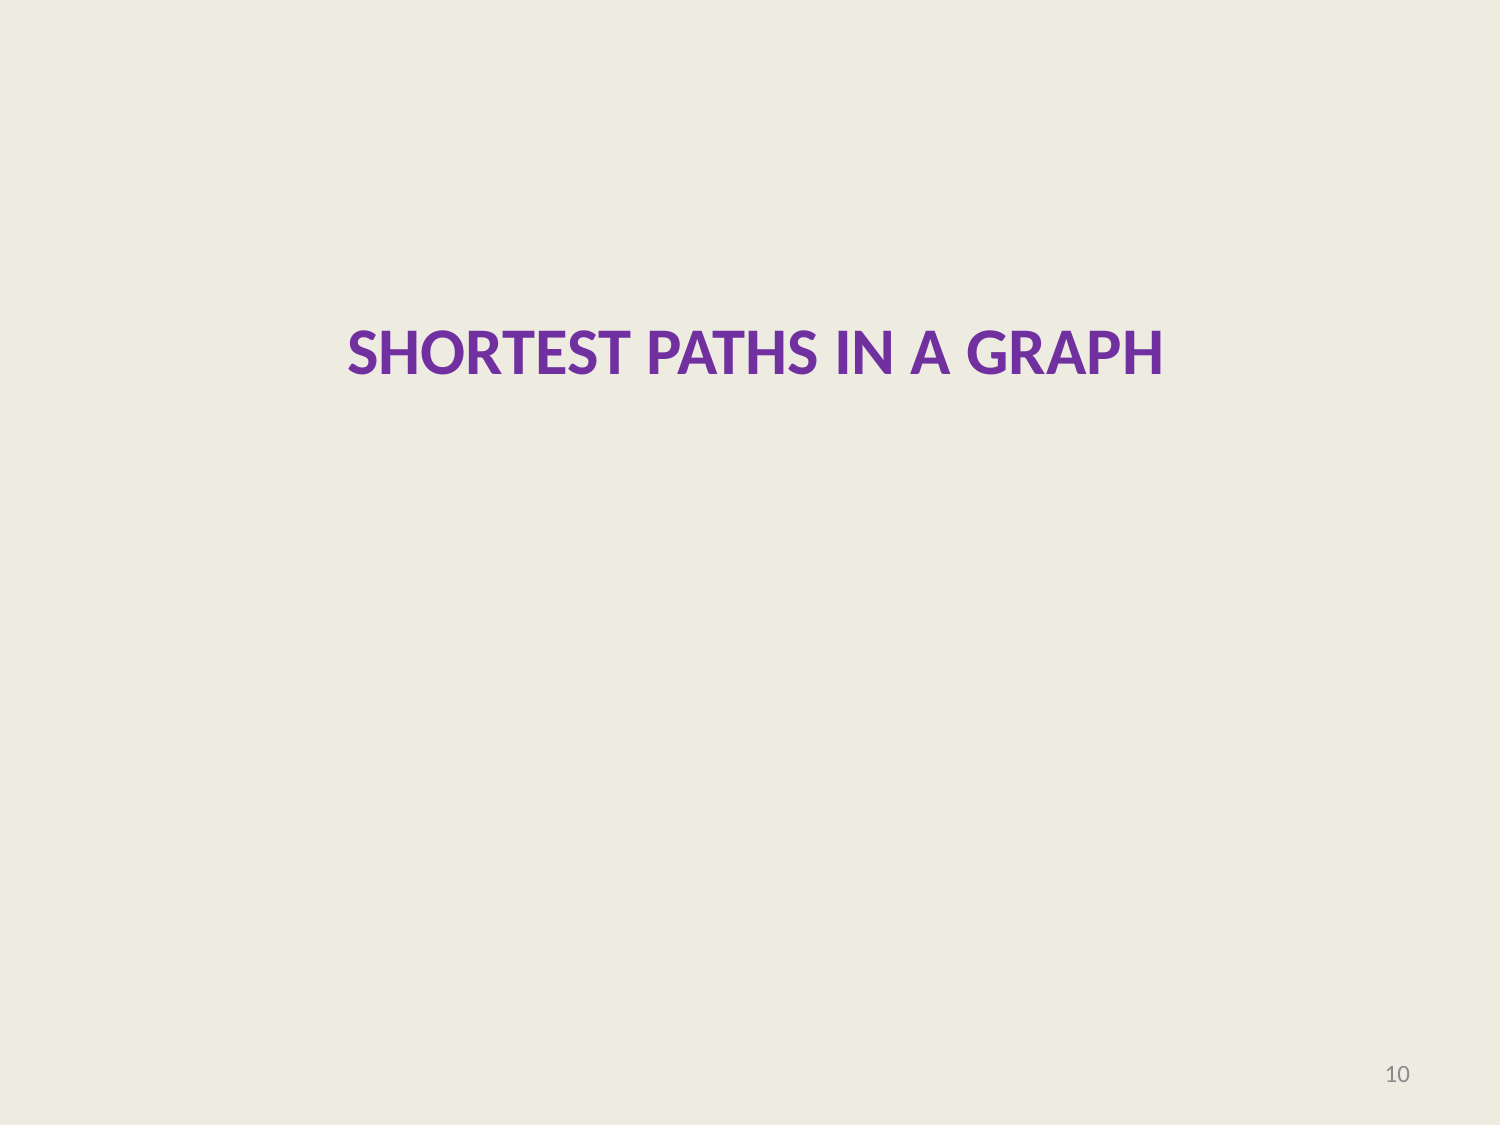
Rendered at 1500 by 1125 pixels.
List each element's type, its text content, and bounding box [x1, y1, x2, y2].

slide_number 10 [1074, 1042, 1425, 1103]
title Shortest pathS in a graph [118, 299, 1394, 524]
